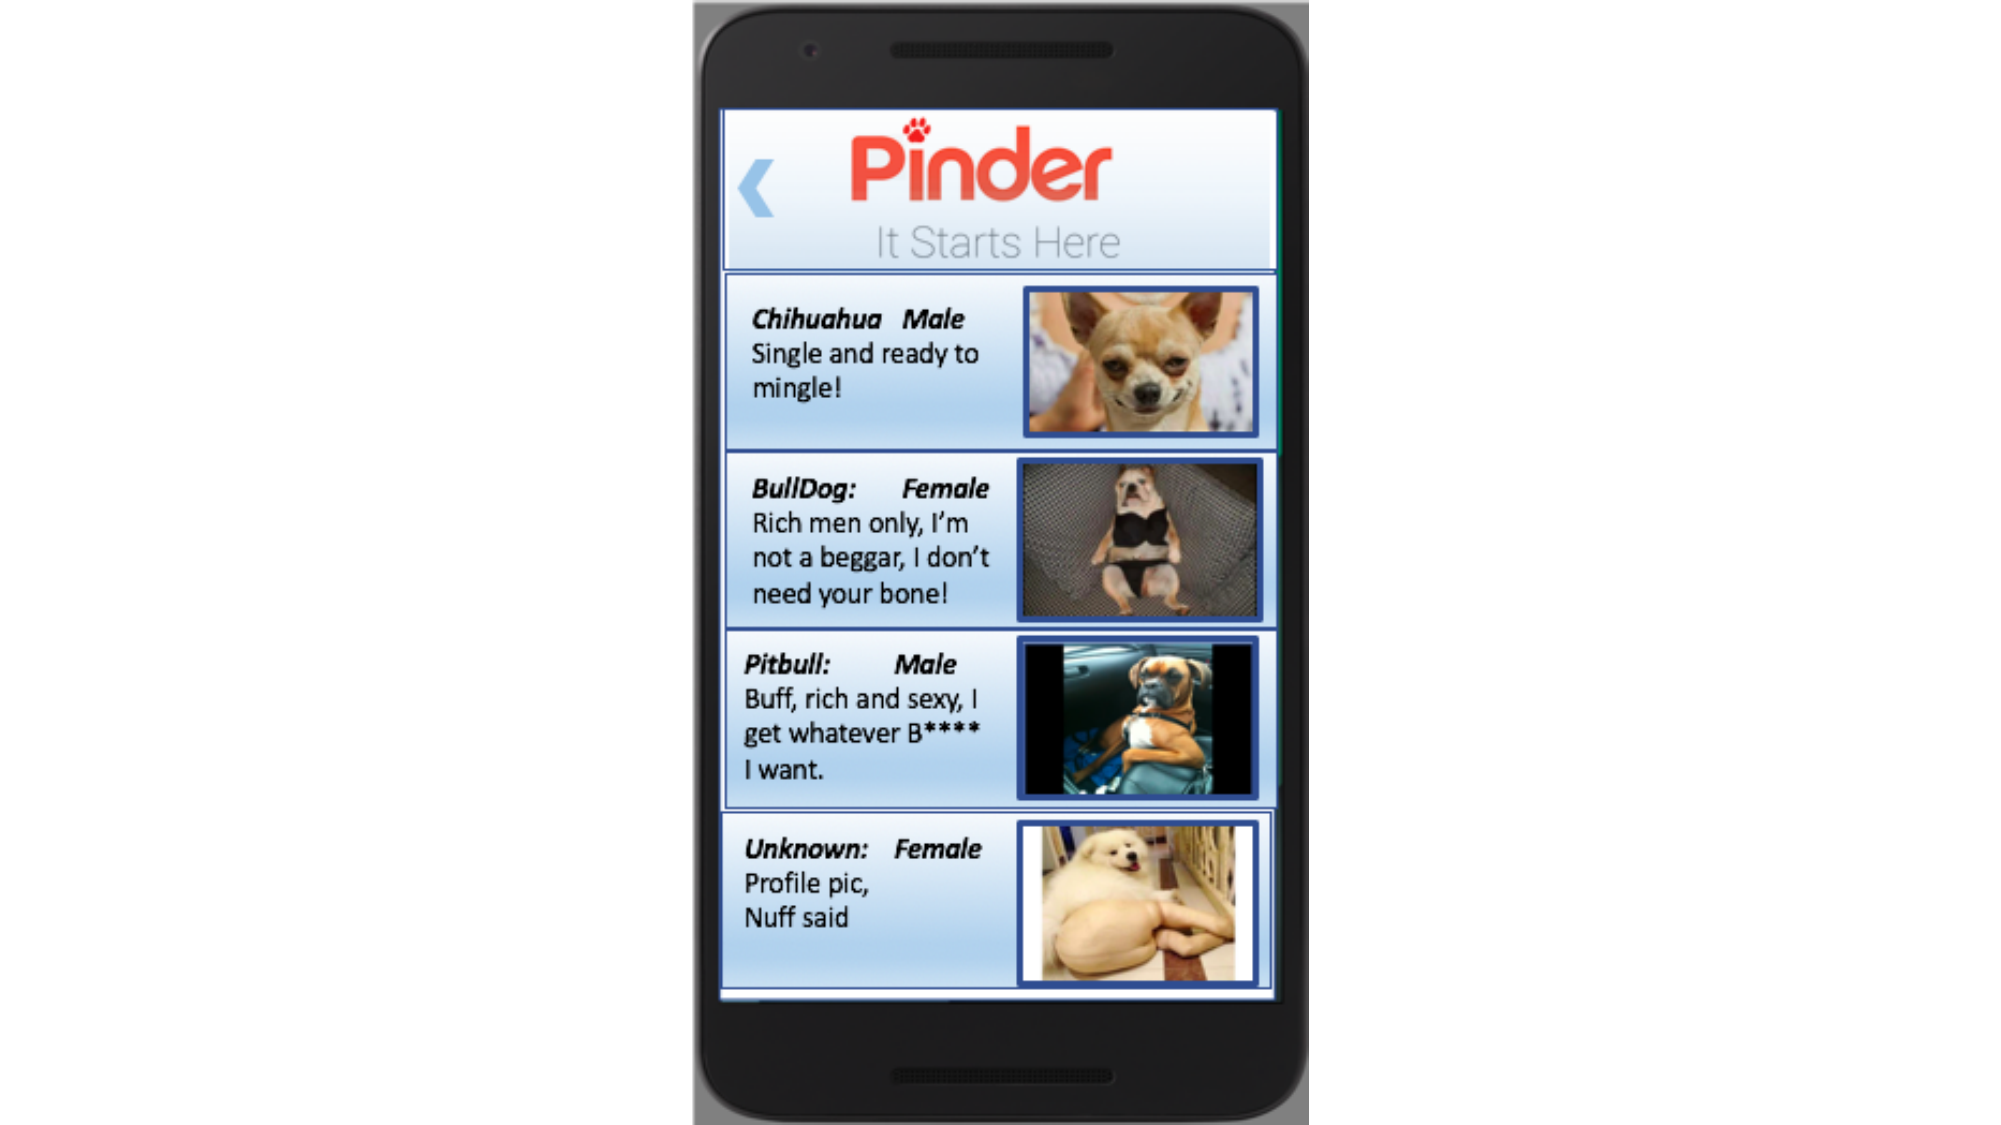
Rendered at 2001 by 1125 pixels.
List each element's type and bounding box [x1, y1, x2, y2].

picture [691, 0, 1309, 1125]
